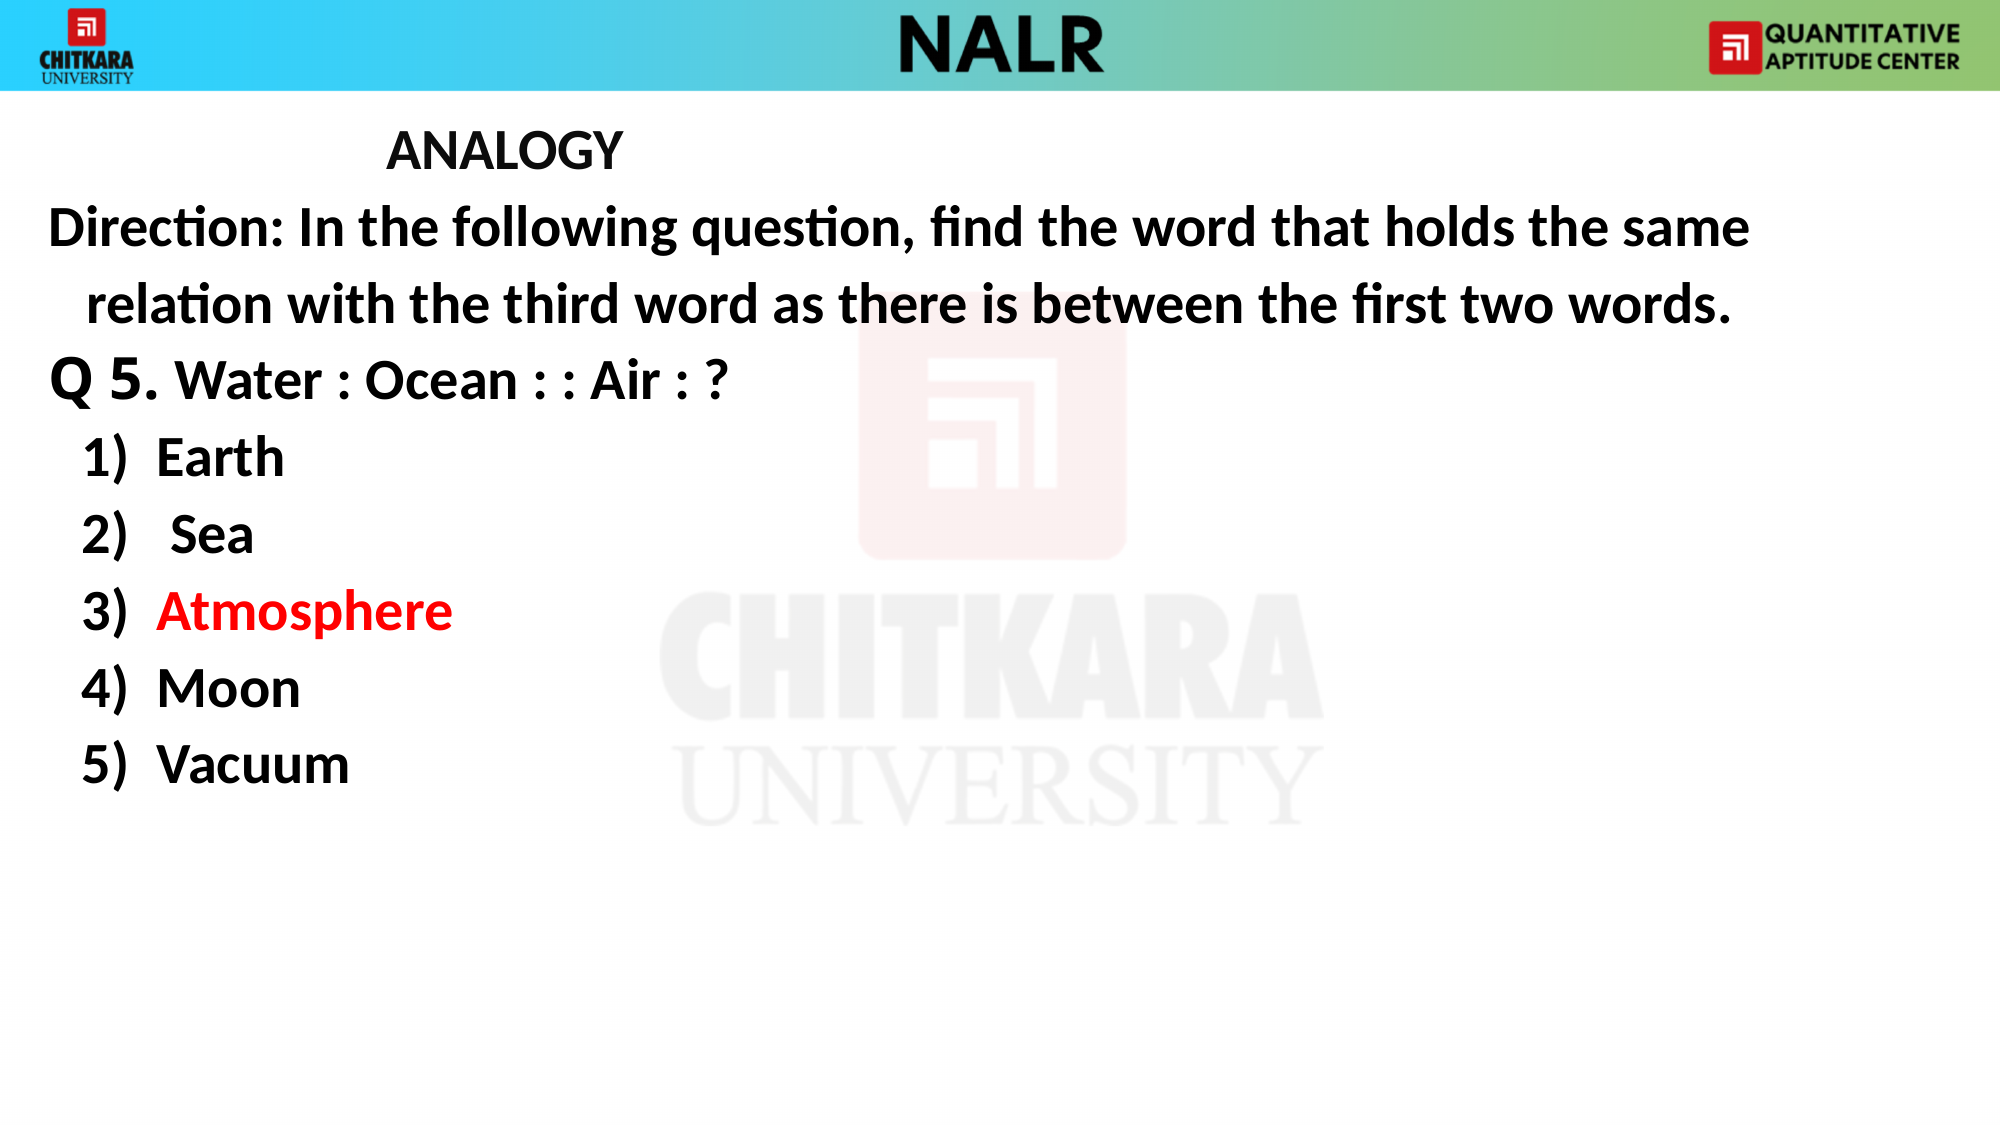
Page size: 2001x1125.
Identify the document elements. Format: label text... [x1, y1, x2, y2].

title [41, 31, 1959, 96]
picture [0, 0, 2000, 1125]
list ANALOGY Direction: In the following question, find the word that holds the same relation with the third word as there is between the first two words. Q 5. Water : Ocean : : Air : ? Earth Sea Atmosphere Moon Vacuum [33, 96, 1959, 1053]
